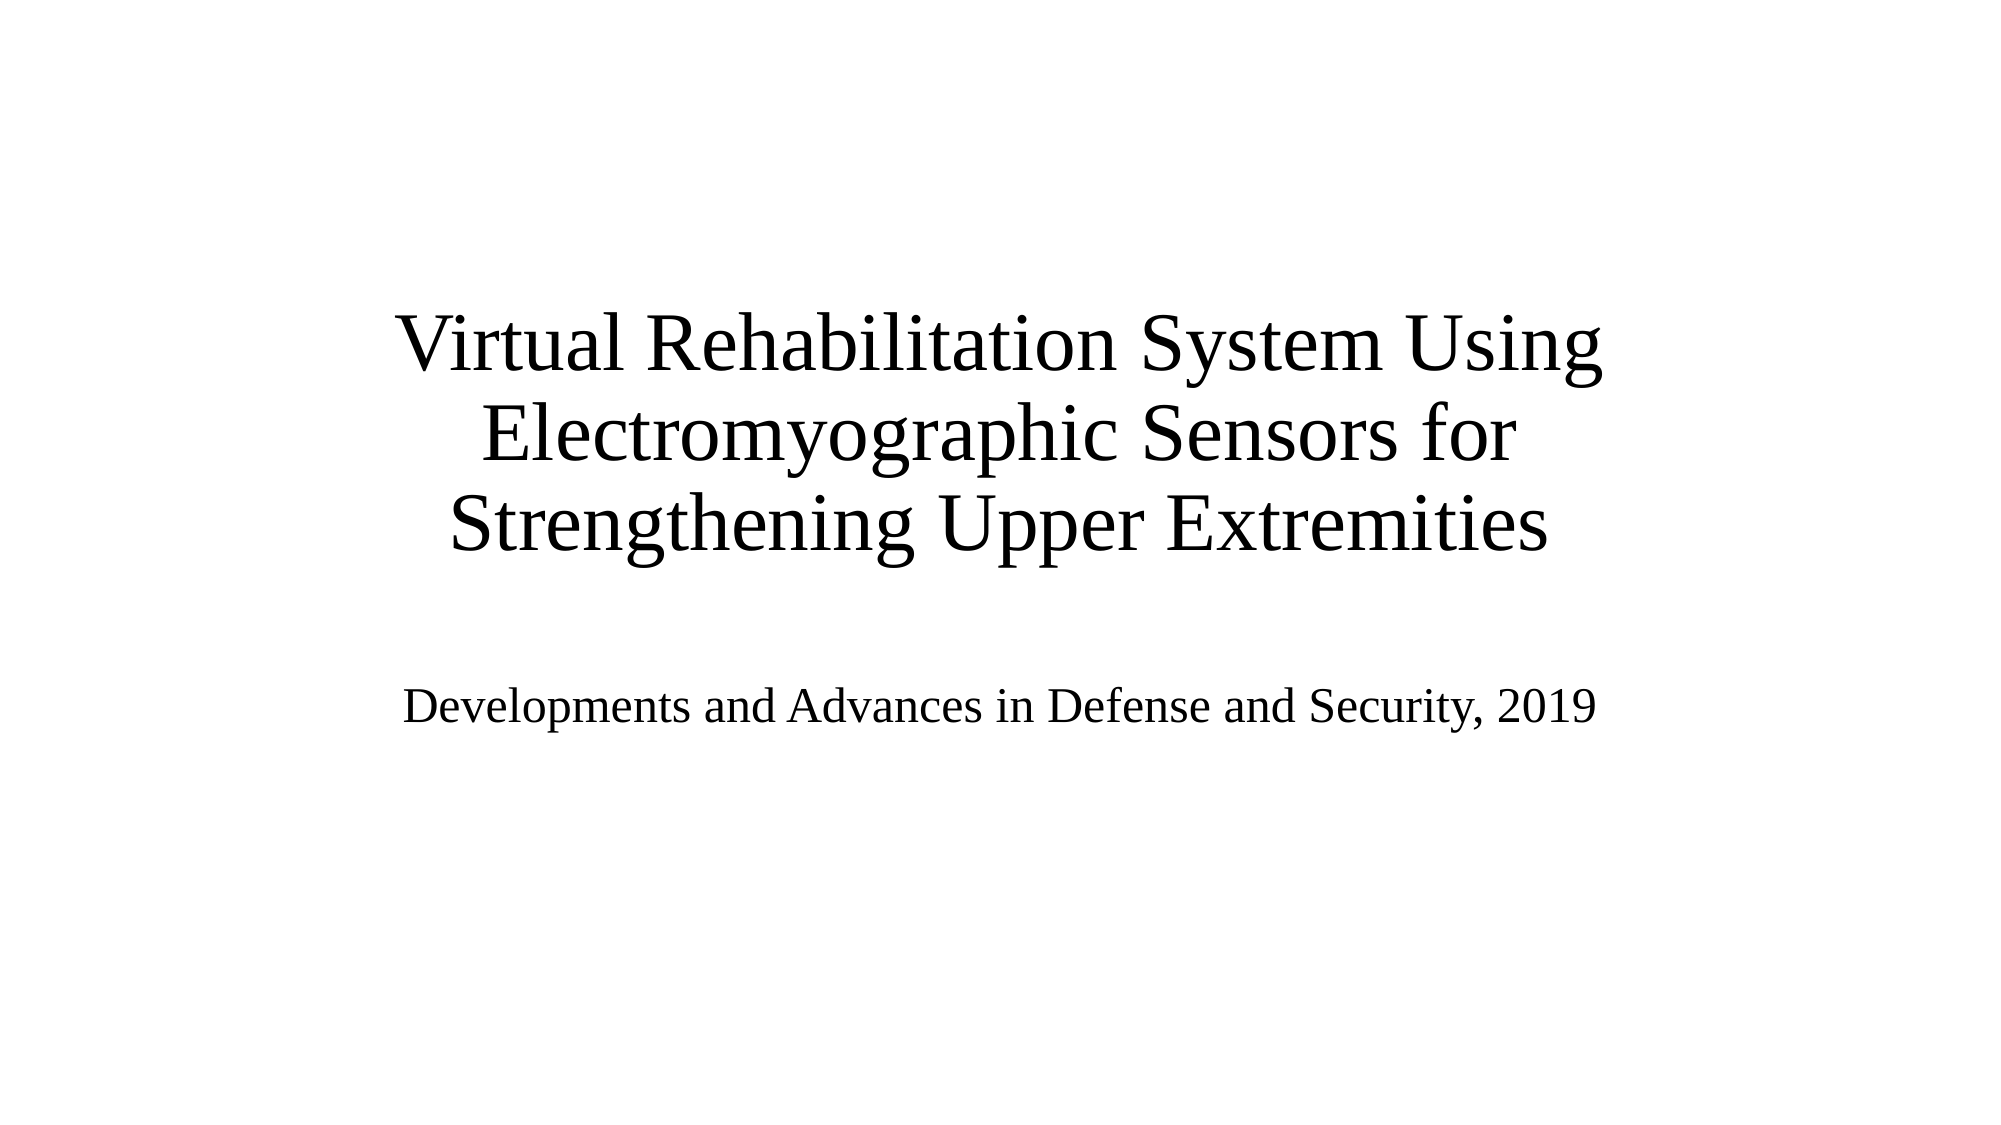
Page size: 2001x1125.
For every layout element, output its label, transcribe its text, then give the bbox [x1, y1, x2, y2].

title Virtual Rehabilitation System Using Electromyographic Sensors for Strengthening Upper Extremities [249, 184, 1750, 576]
subtitle Developments and Advances in Defense and Security, 2019 [249, 590, 1750, 863]
